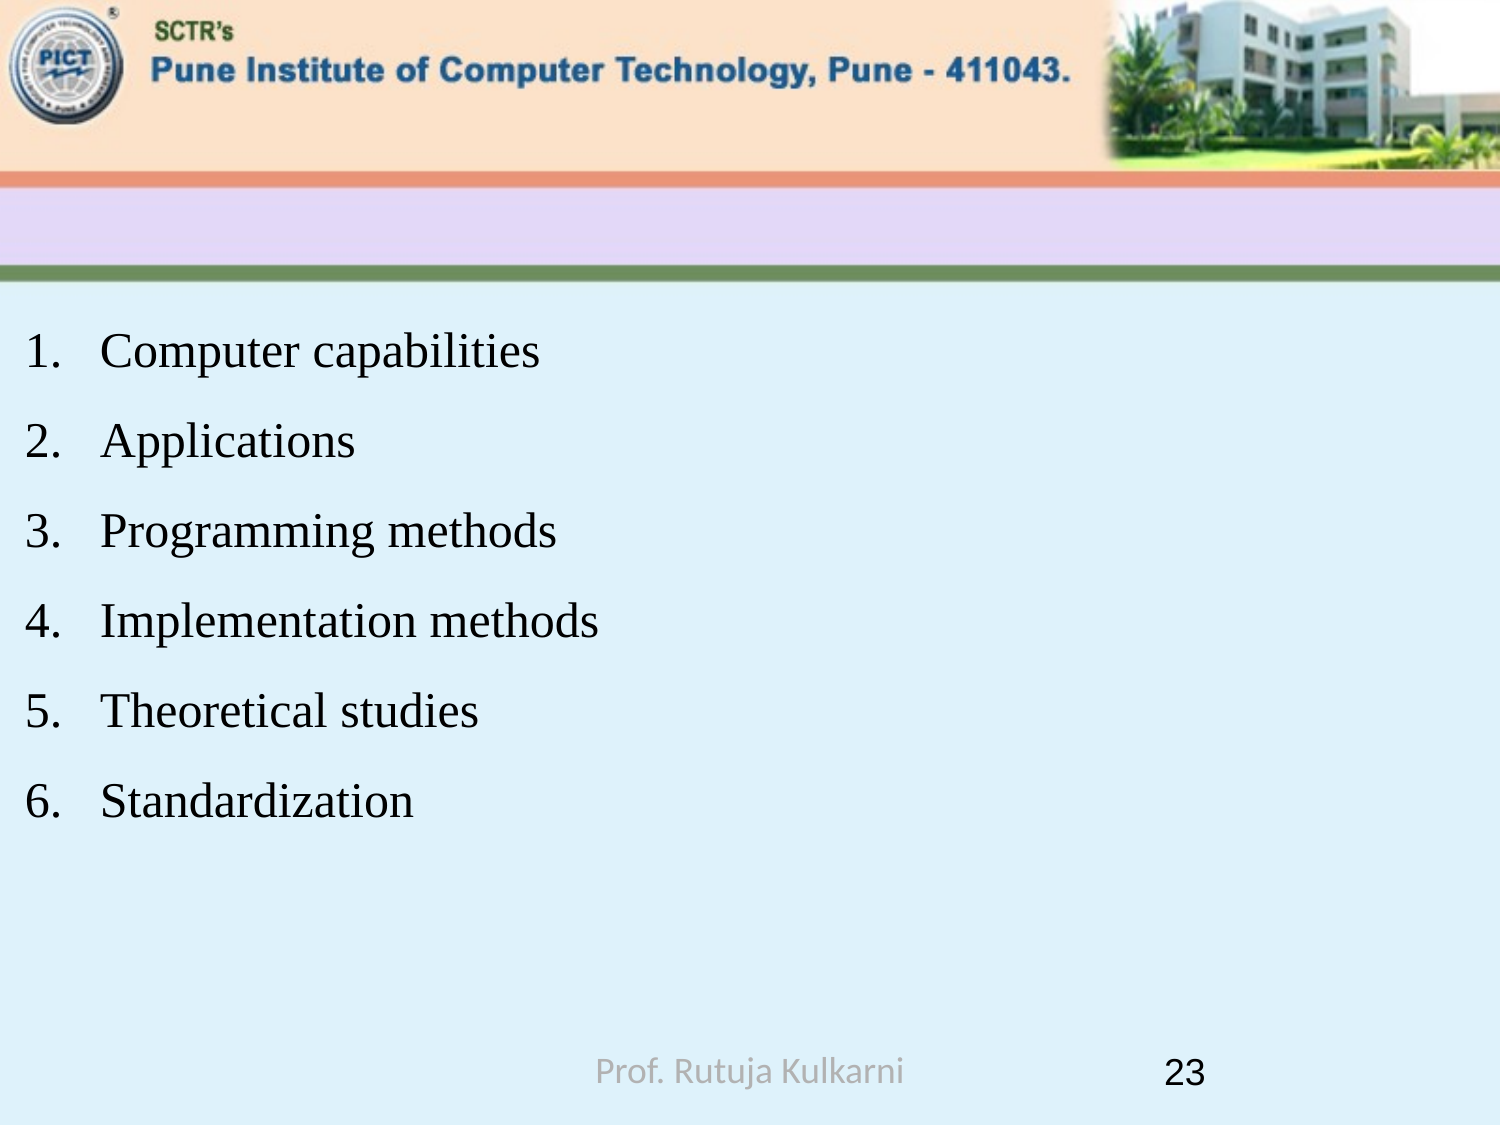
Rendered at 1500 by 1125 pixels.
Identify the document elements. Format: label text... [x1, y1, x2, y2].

list Computer capabilities Applications Programming methods Implementation methods Theoretical studies Standardization [24, 287, 1488, 924]
slide_number 23 [1157, 1048, 1213, 1096]
footer Prof. Rutuja Kulkarni [510, 1046, 990, 1103]
picture [0, 0, 1500, 1125]
